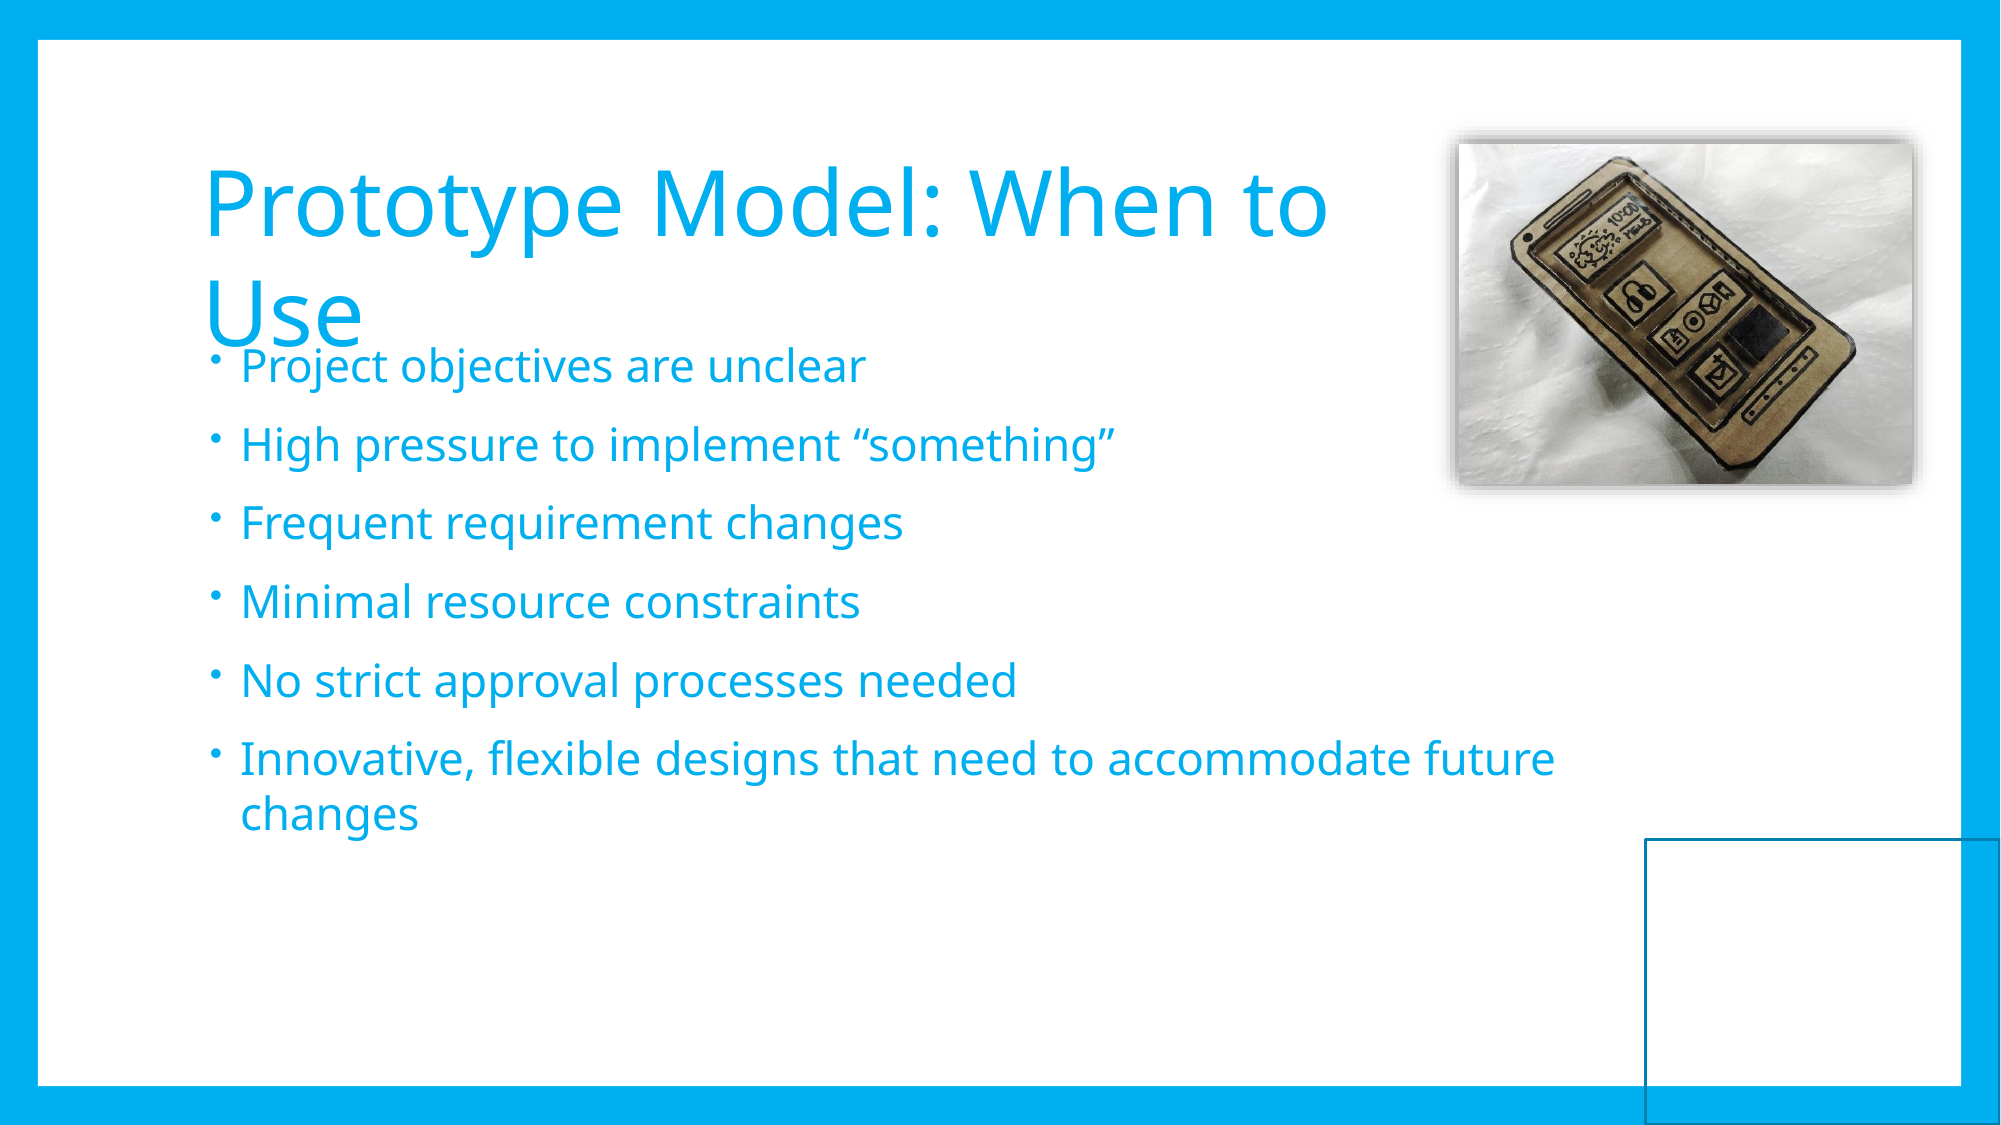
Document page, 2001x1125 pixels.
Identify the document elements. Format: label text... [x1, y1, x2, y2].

title Prototype Model: When to Use [200, 142, 1367, 365]
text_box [1427, 112, 1941, 513]
text_box Project objectives are unclear High pressure to implement “something” Frequent requirement changes Minimal resource constraints No strict approval processes needed Innovative, flexible designs that need to accommodate future changes [207, 311, 1565, 840]
